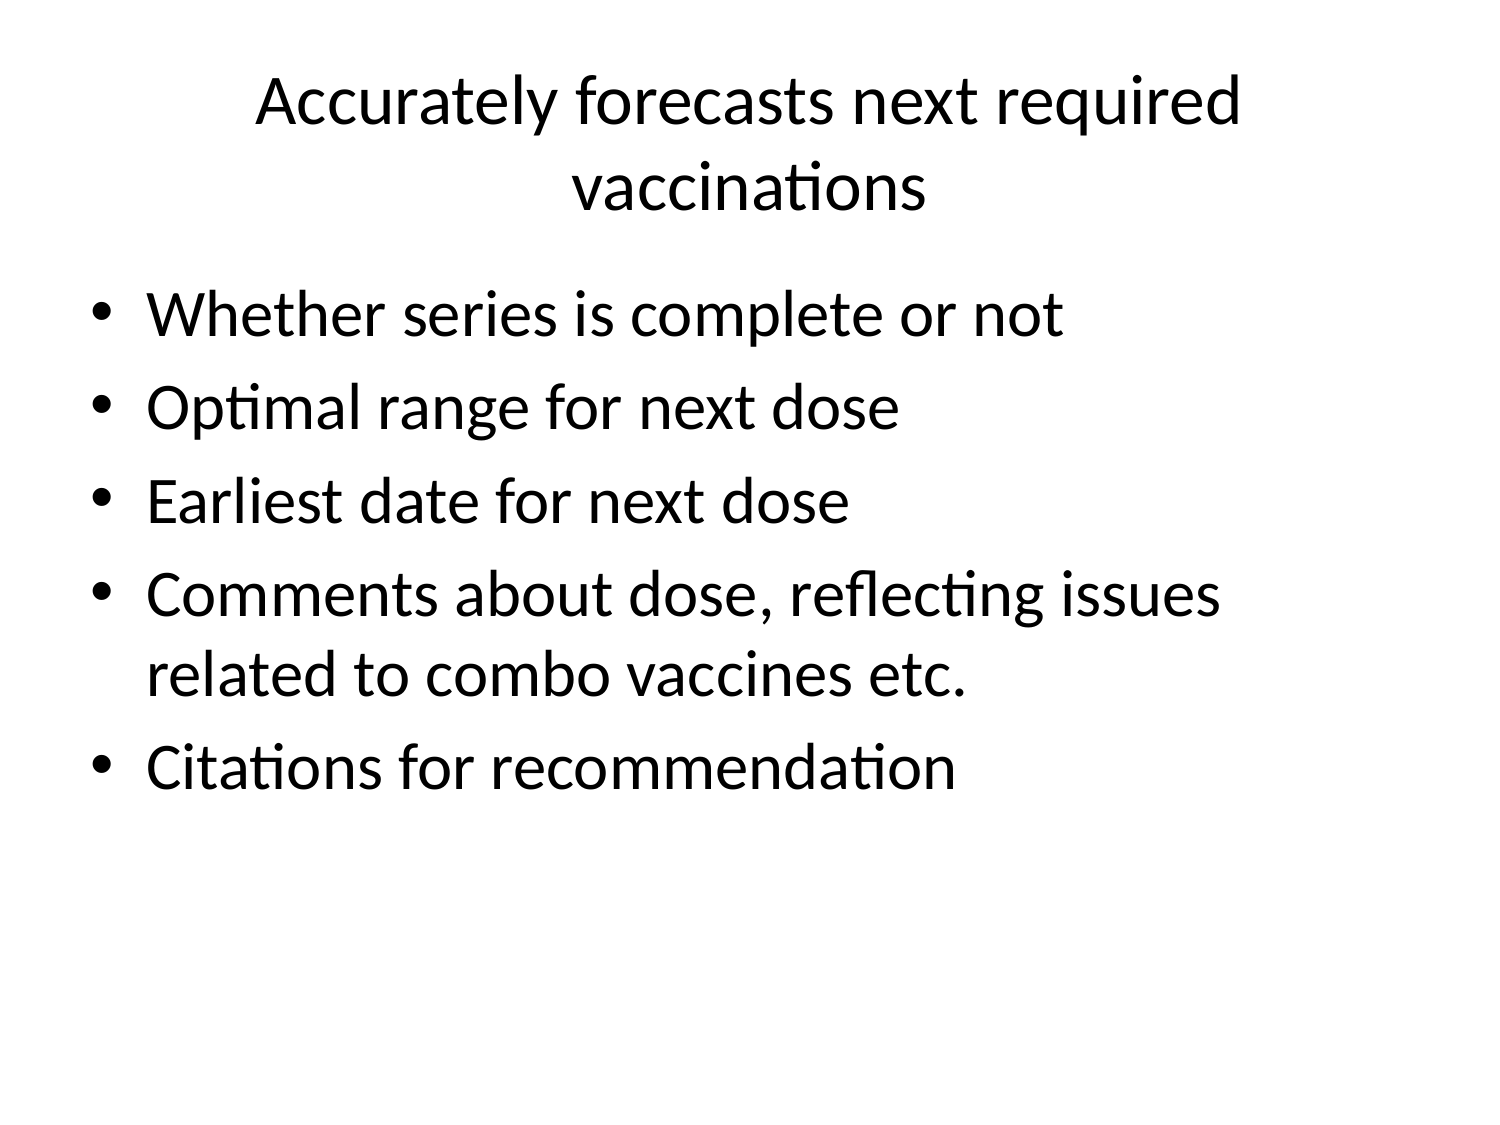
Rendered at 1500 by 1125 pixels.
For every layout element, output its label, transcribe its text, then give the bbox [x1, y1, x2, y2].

list Whether series is complete or not Optimal range for next dose Earliest date for next dose Comments about dose, reflecting issues related to combo vaccines etc. Citations for recommendation [75, 262, 1425, 1005]
title Accurately forecasts next required vaccinations [75, 45, 1425, 233]
